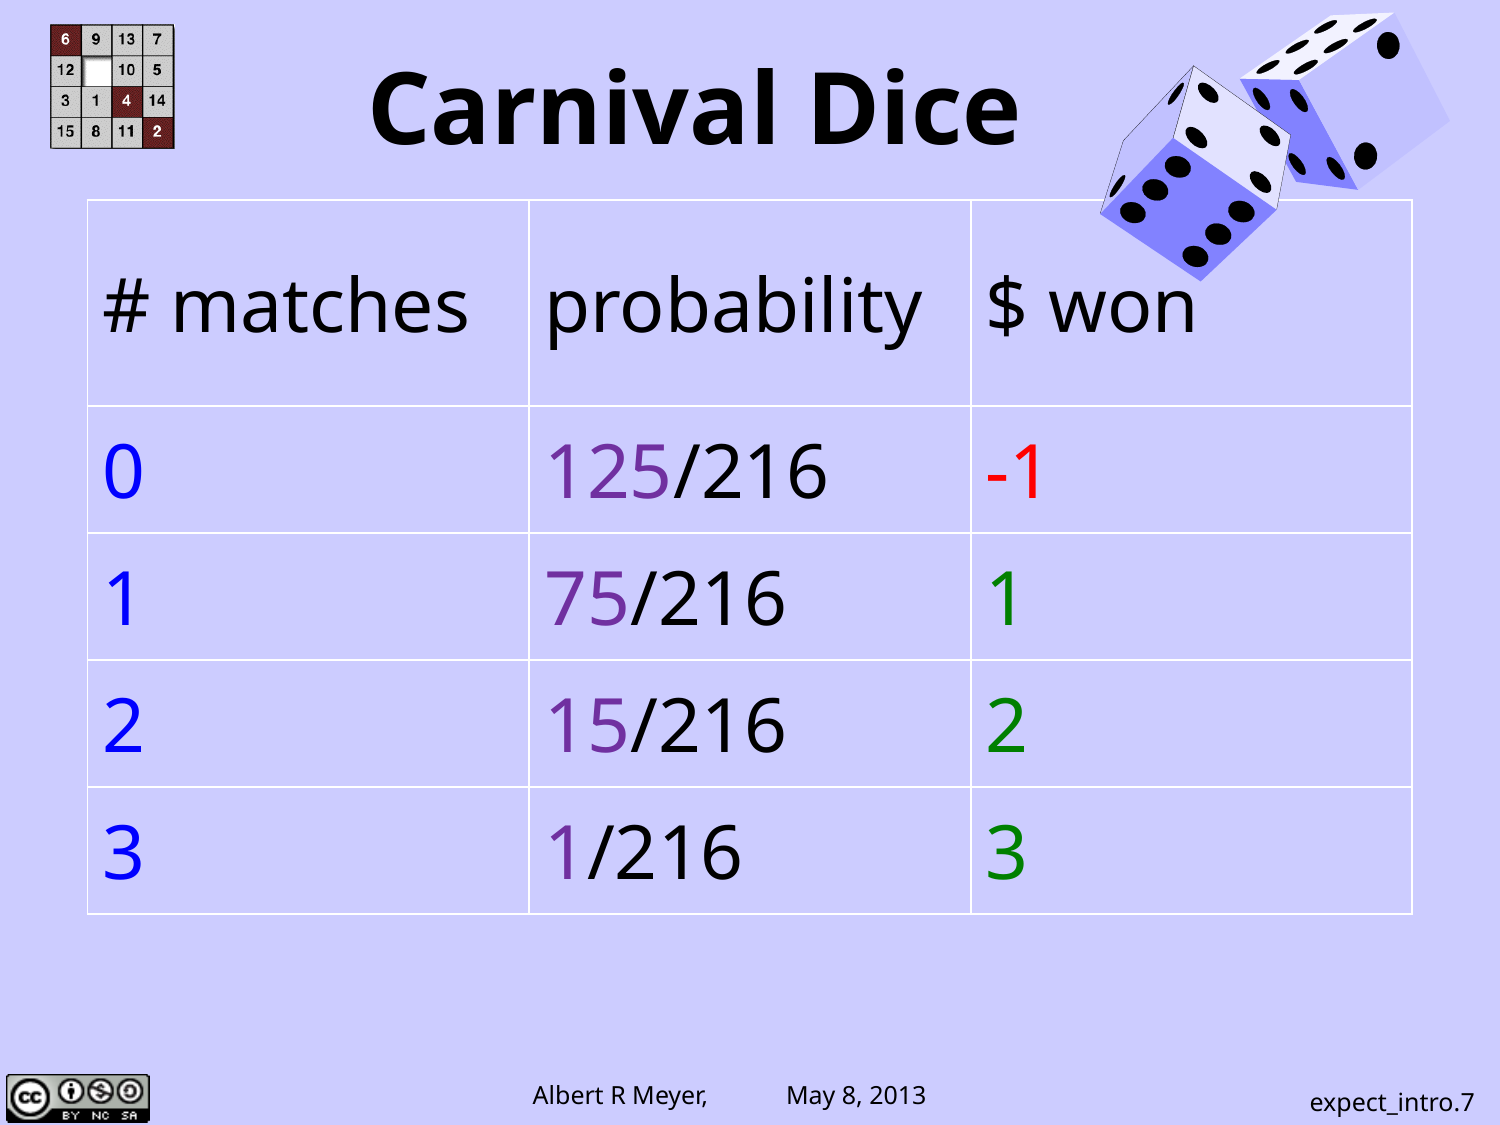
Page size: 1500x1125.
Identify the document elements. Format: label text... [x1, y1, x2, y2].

table_header $ won [972, 201, 1411, 405]
table_cell -1 [972, 407, 1411, 532]
table_cell 2 [88, 661, 528, 786]
title Carnival Dice [230, 36, 1094, 172]
table_header # matches [88, 201, 528, 405]
table_cell 1/216 [530, 788, 970, 913]
slide_number expect_intro.7 [1239, 1078, 1491, 1120]
table_cell 0 [88, 407, 528, 532]
table_cell 1 [972, 534, 1411, 659]
picture [50, 24, 175, 149]
table_header probability [530, 201, 970, 405]
table_cell 125/216 [530, 407, 970, 532]
table_cell 3 [88, 788, 528, 913]
table_cell 3 [972, 788, 1411, 913]
table_cell 75/216 [530, 534, 970, 659]
table_cell 2 [972, 661, 1411, 786]
table_cell 1 [88, 534, 528, 659]
picture [1099, 12, 1451, 282]
picture [6, 1074, 150, 1123]
table_cell 15/216 [530, 661, 970, 786]
